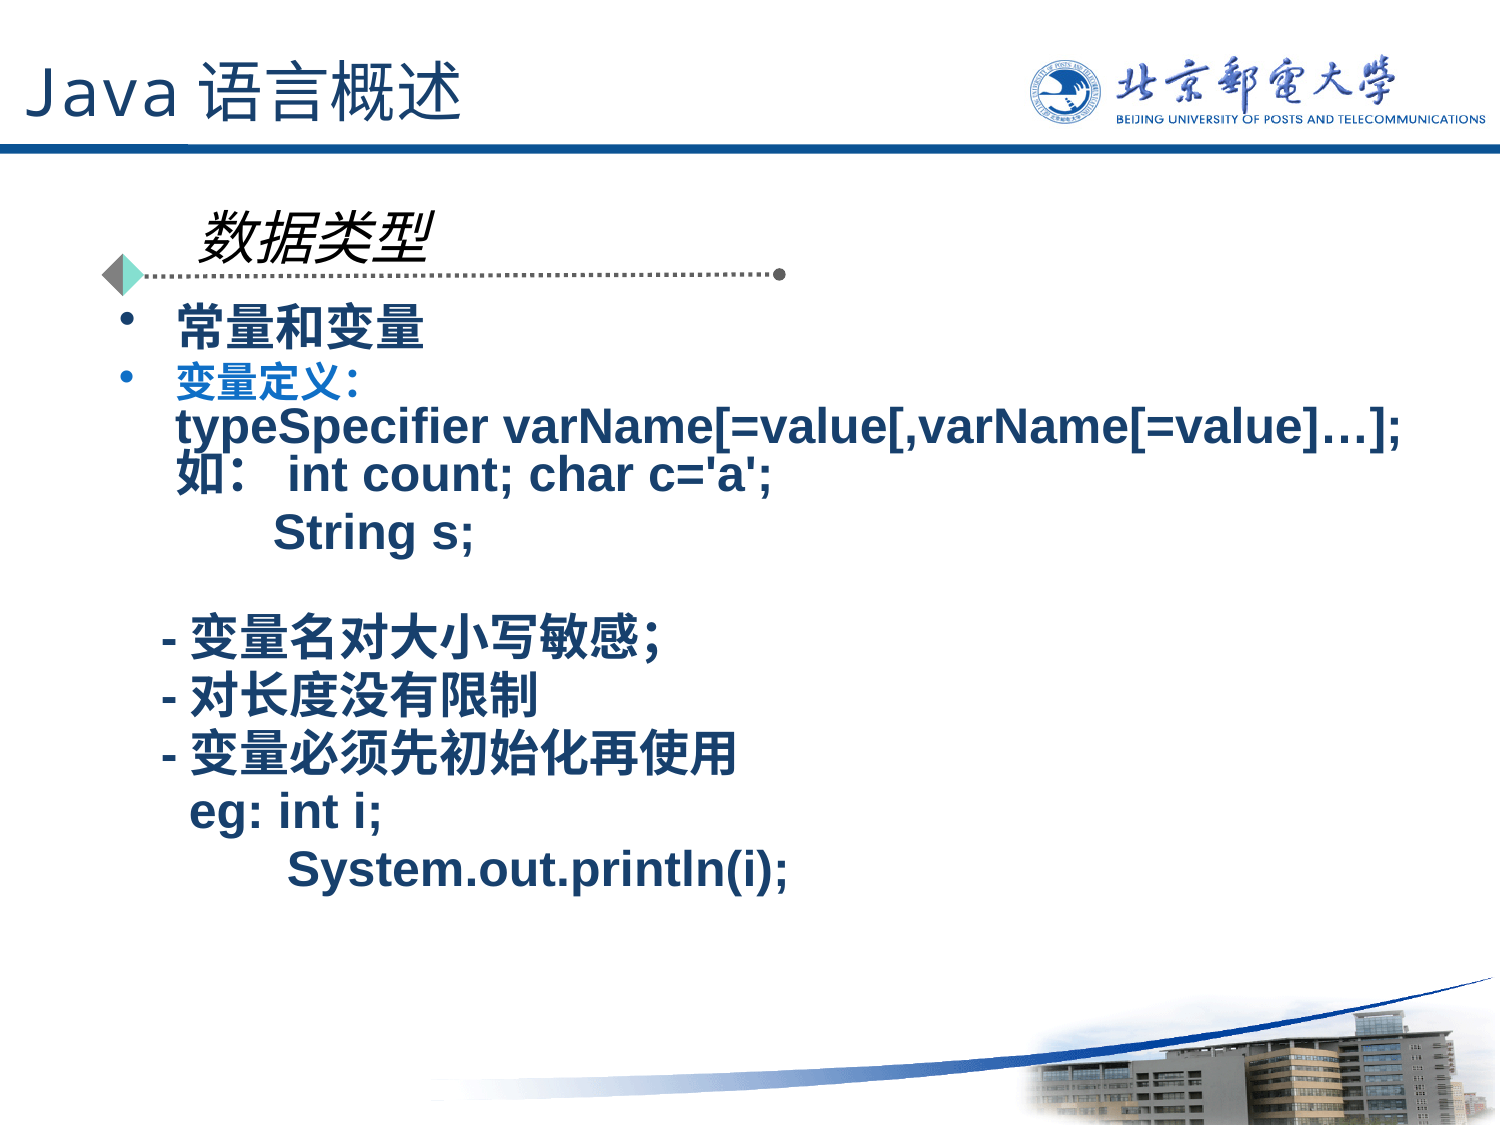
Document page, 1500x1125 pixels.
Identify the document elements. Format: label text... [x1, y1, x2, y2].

text_box [272, 118, 303, 179]
text_box [771, 268, 786, 281]
picture [1281, 54, 1500, 131]
list 常量和变量 变量定义： typeSpecifier varName[=value[,varName[=value]…]; 如：int count; char c='a'; String s; -变量名对大小写敏感； -对长度没有限制 -变量必须先初始化再使用 eg: int i; System.out.println(i); [103, 299, 1452, 1043]
title Java语言概述 [5, 30, 1281, 150]
text_box 数据类型 [181, 193, 750, 279]
picture [431, 972, 1495, 1125]
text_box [107, 259, 138, 290]
